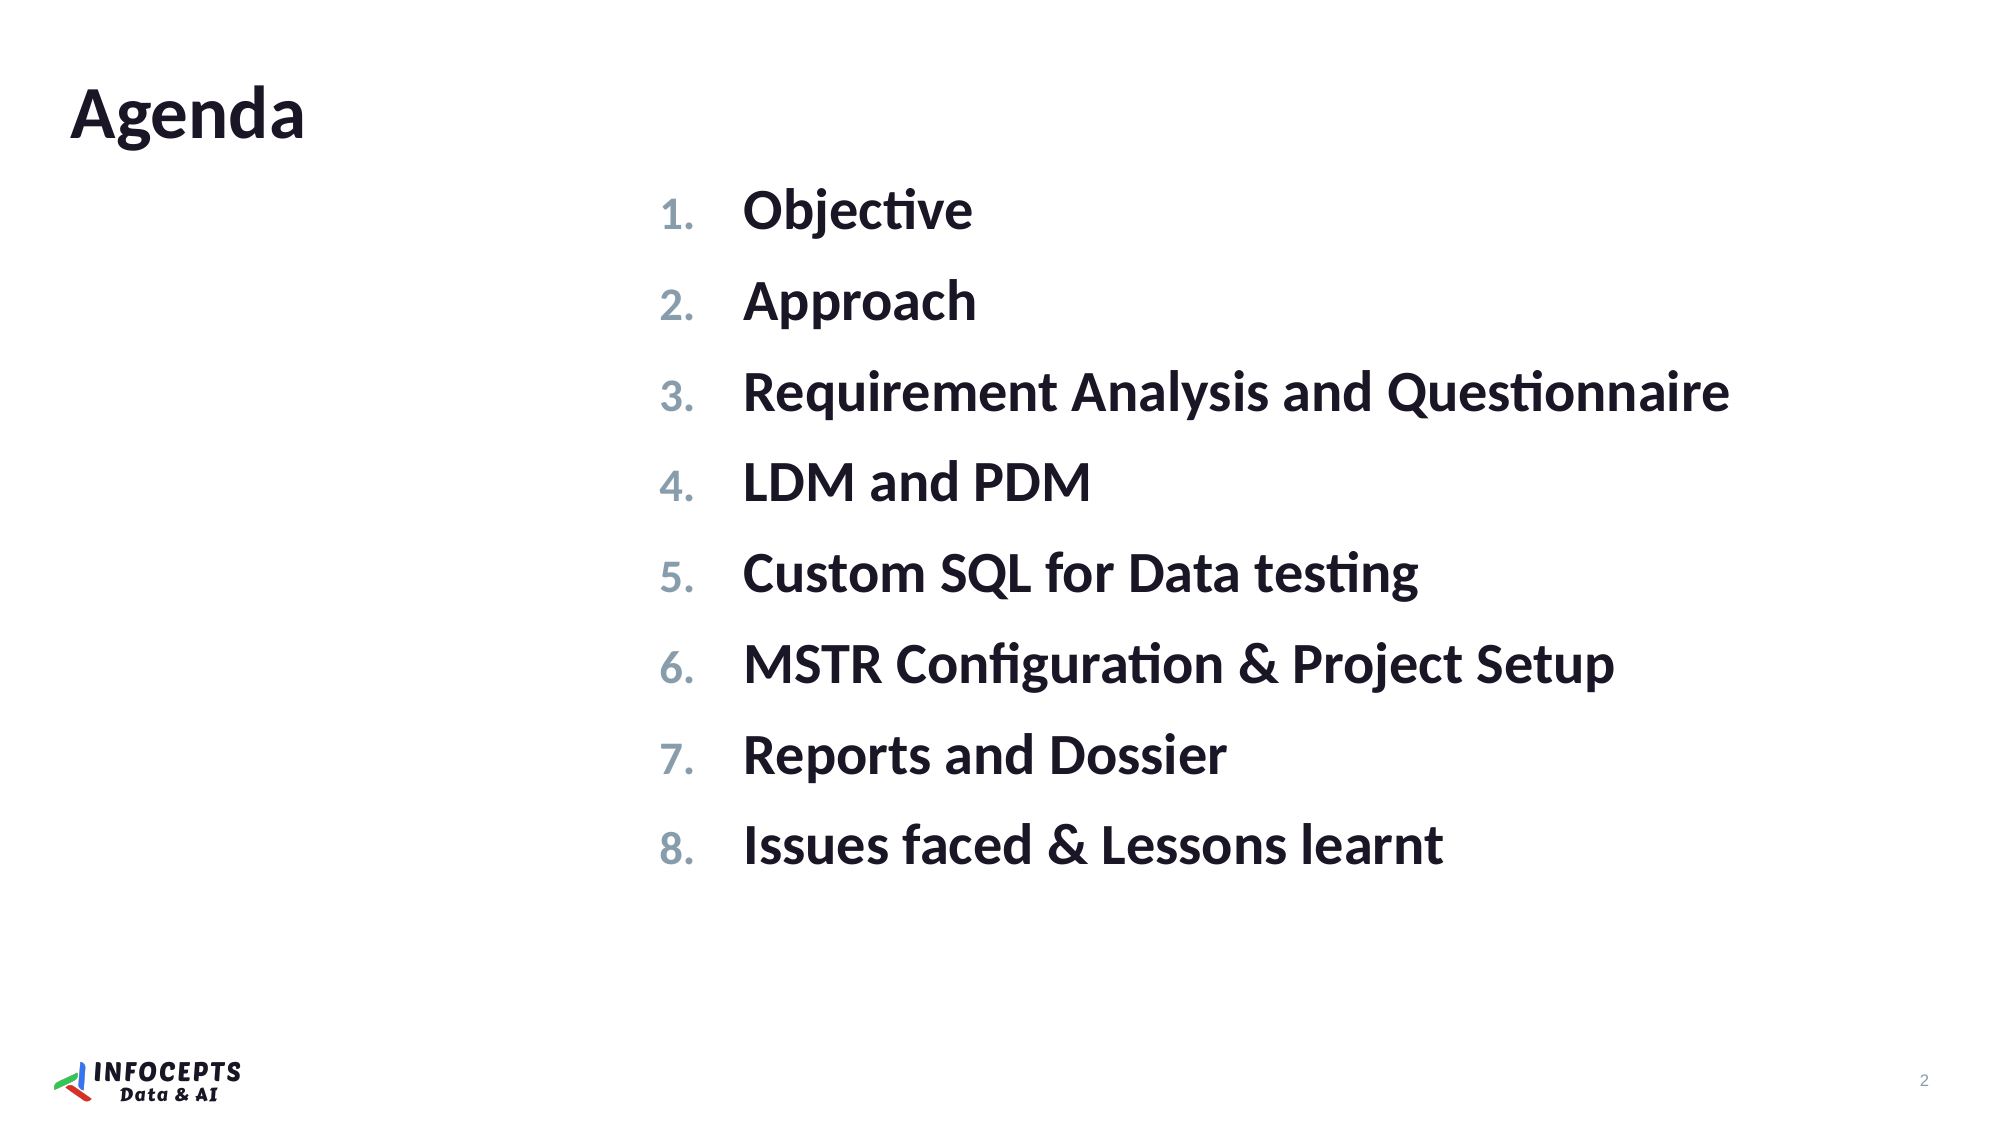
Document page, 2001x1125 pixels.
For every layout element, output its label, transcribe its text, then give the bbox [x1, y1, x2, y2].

list Objective Approach Requirement Analysis and Questionnaire LDM and PDM Custom SQL for Data testing MSTR Configuration & Project Setup Reports and Dossier Issues faced & Lessons learnt [644, 163, 1955, 1043]
list Agenda [55, 55, 634, 563]
picture [46, 1056, 248, 1107]
